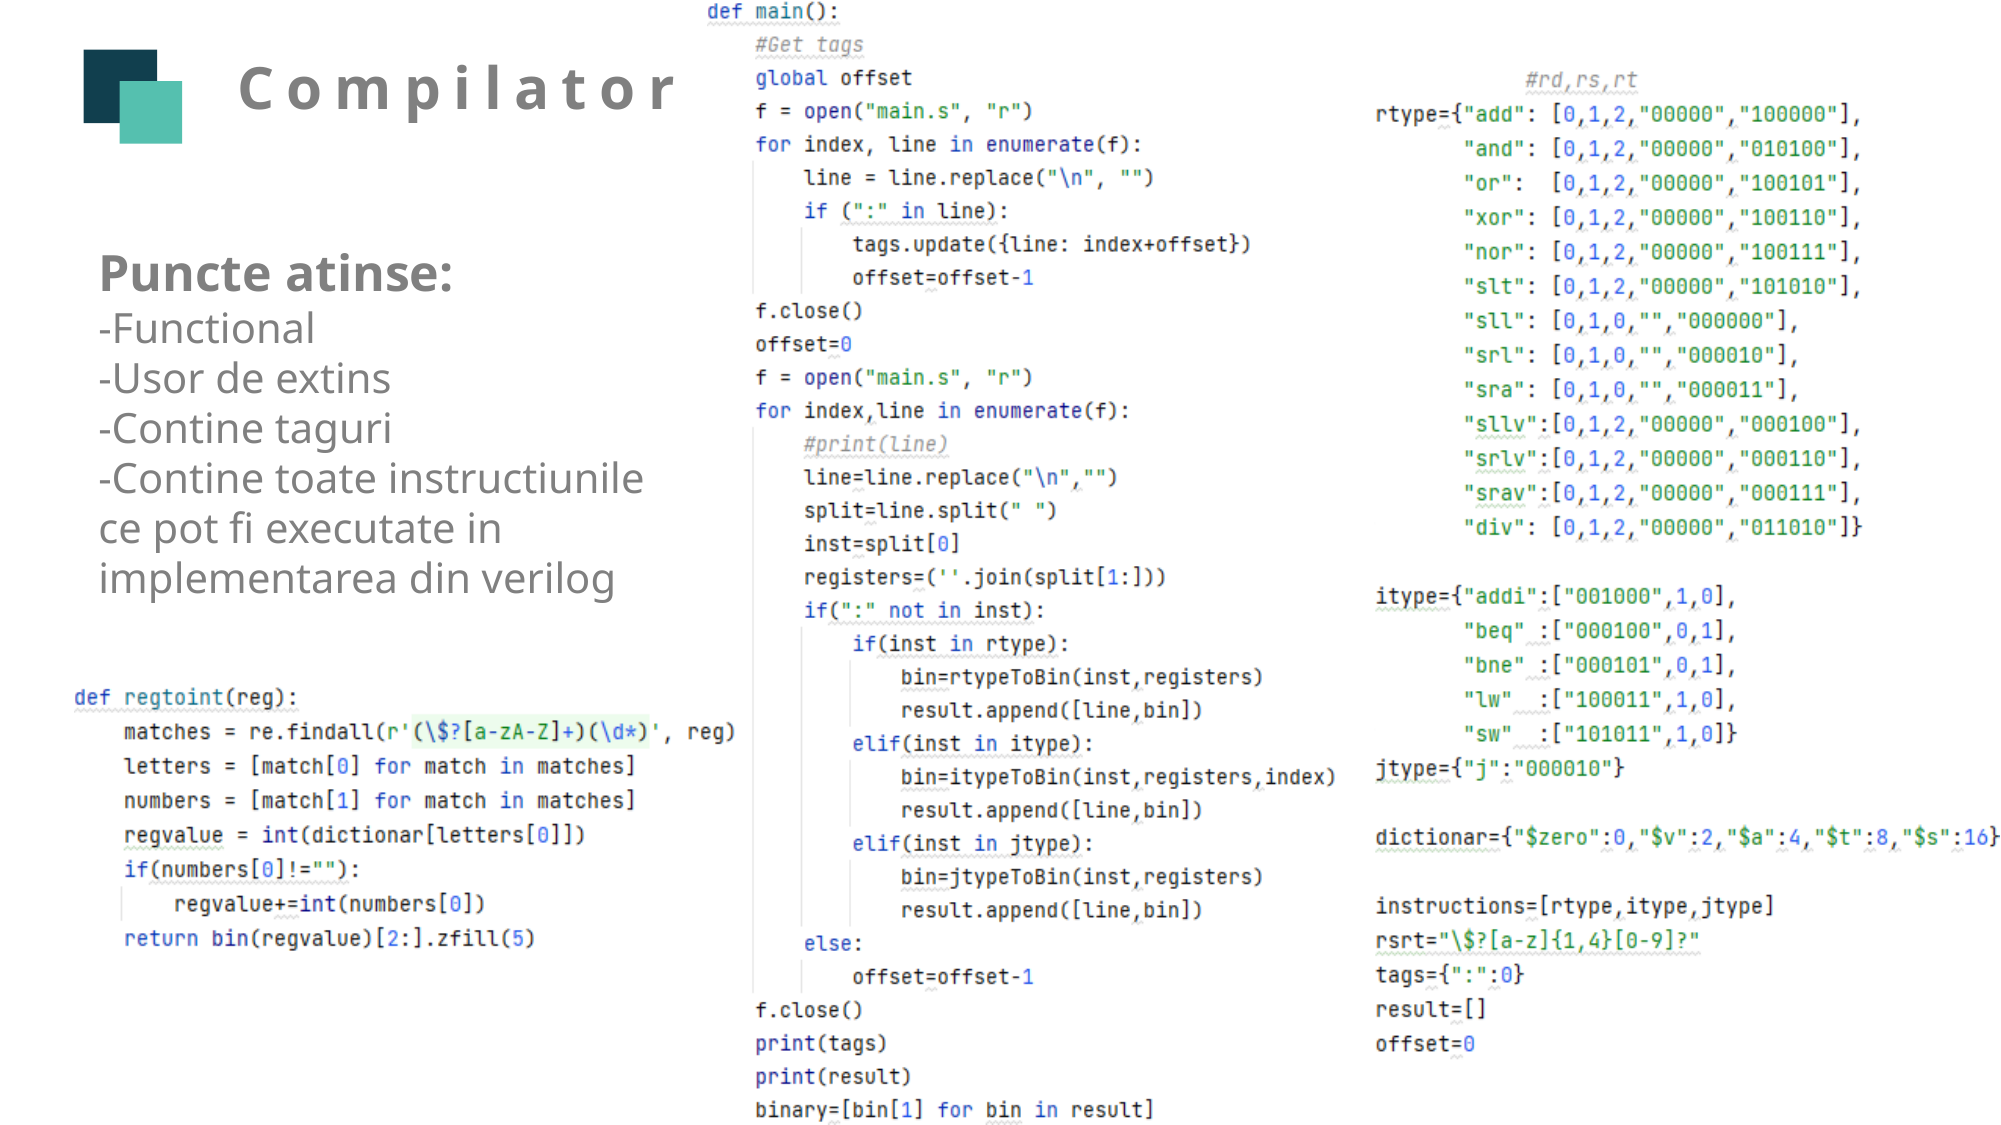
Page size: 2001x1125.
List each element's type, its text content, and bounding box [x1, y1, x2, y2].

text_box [83, 43, 695, 144]
picture [74, 0, 1362, 1125]
text_box Puncte atinse: -Functional -Usor de extins -Contine taguri -Contine toate instructiunile ce pot fi executate in implementarea din verilog [83, 234, 676, 610]
picture [1374, 64, 2000, 1061]
